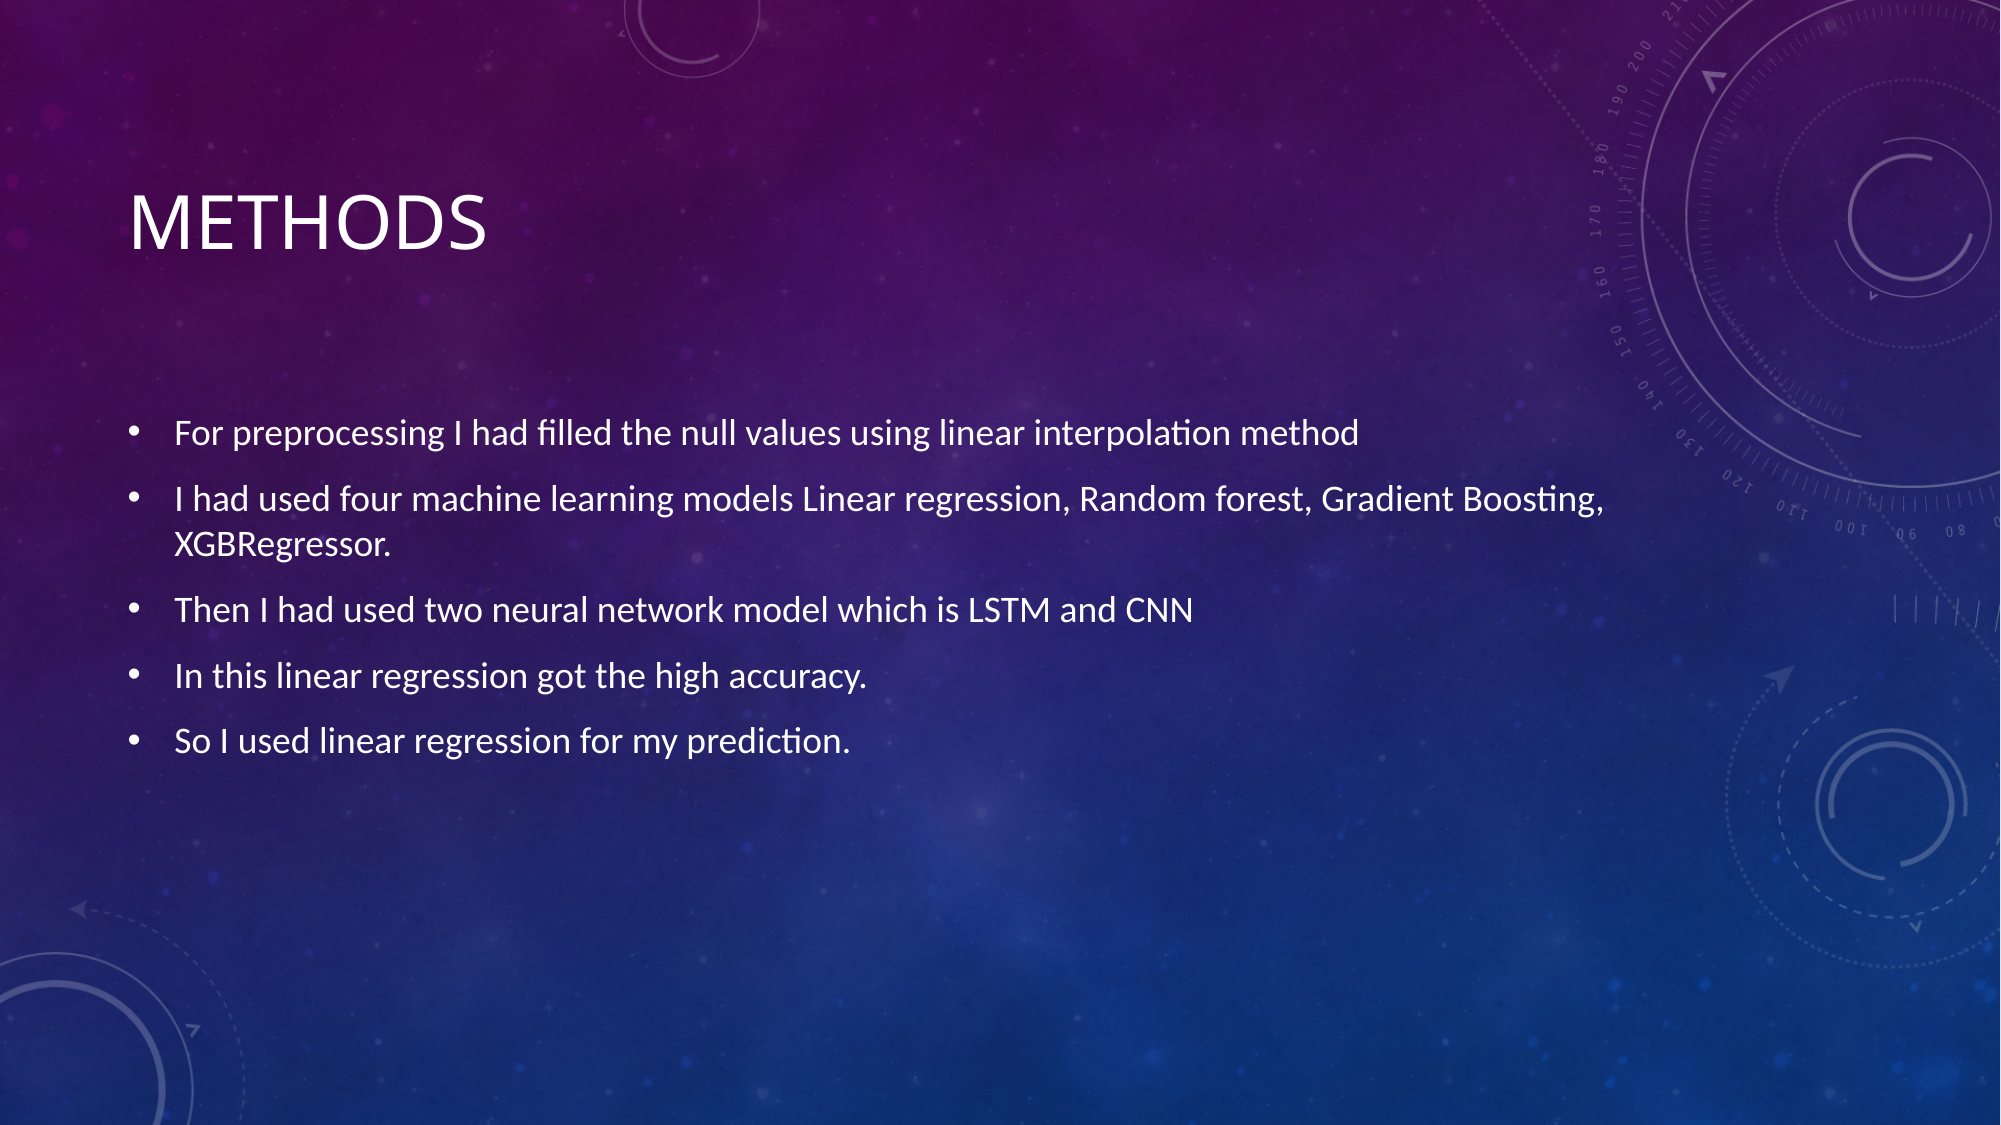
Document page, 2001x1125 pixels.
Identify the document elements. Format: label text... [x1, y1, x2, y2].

list For preprocessing I had filled the null values using linear interpolation method I had used four machine learning models Linear regression, Random forest, Gradient Boosting, XGBRegressor. Then I had used two neural network model which is LSTM and CNN In this linear regression got the high accuracy. So I used linear regression for my prediction. [112, 351, 1775, 950]
title methods [112, 99, 1775, 339]
picture [0, 0, 2001, 1125]
